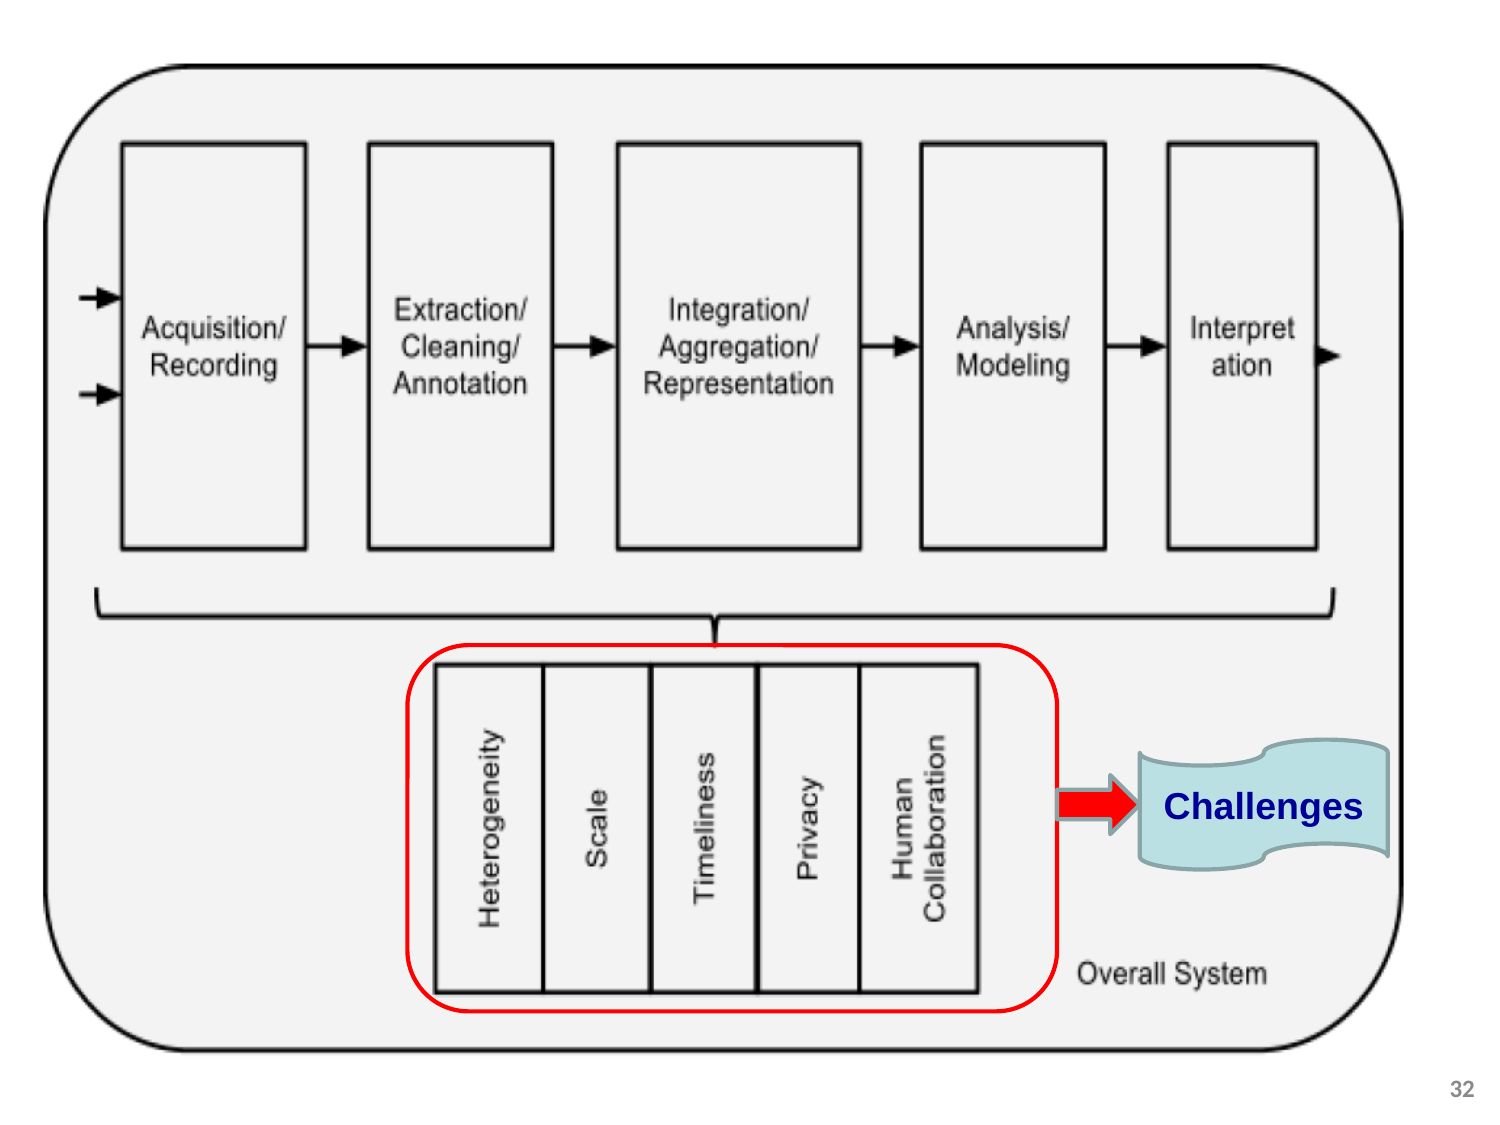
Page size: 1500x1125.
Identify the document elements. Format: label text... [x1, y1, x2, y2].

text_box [407, 644, 1389, 1012]
text_box 32 [1139, 1057, 1490, 1118]
picture [0, 37, 1448, 1083]
